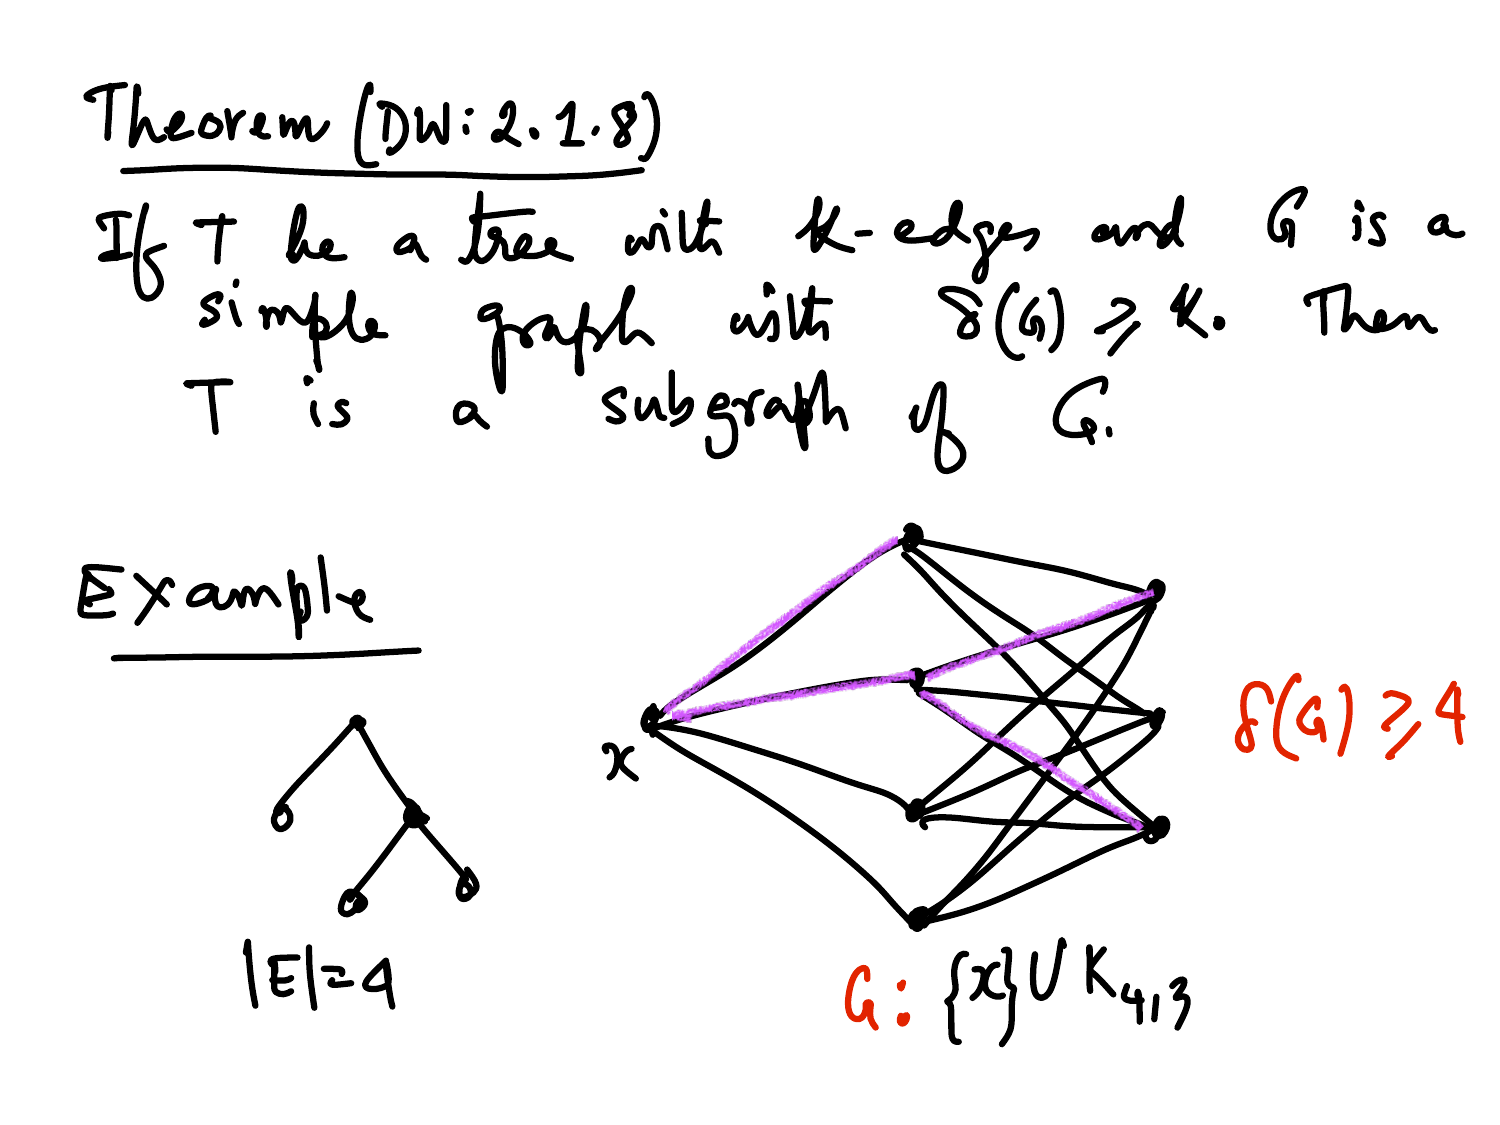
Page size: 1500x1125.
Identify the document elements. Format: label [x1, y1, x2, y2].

text_box [85, 84, 1463, 472]
text_box [80, 557, 477, 1008]
text_box [604, 525, 1463, 1045]
